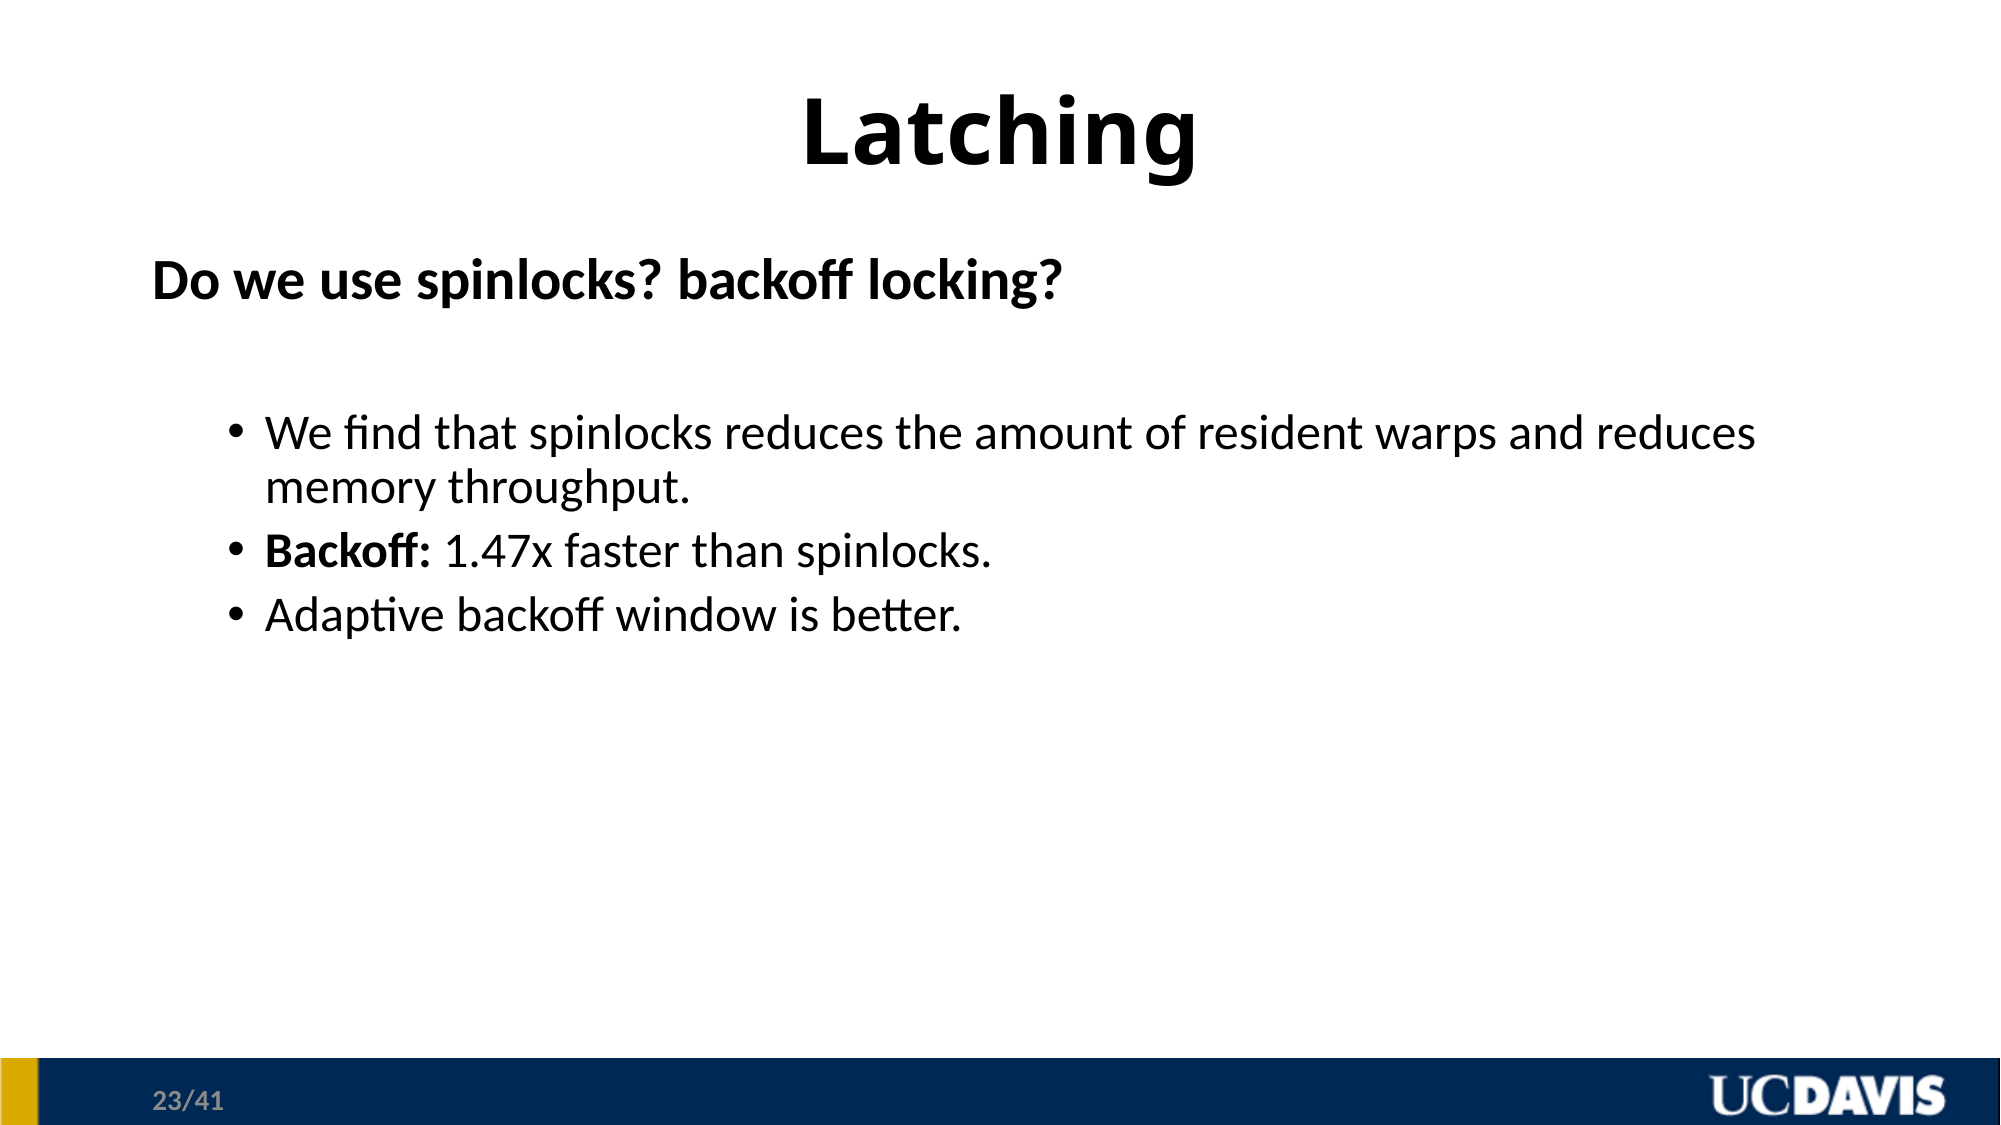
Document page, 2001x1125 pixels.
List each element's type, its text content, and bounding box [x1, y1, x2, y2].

picture [0, 1058, 2000, 1125]
list Do we use spinlocks? backoff locking? We find that spinlocks reduces the amount of resident warps and reduces memory throughput. Backoff: 1.47x faster than spinlocks. Adaptive backoff window is better. We use restarts. Restart an insertion from parent node (or root, if needed). Similar to backoff with adaptive window. Restarts: 6.39x faster than spinlocks. [137, 241, 1863, 1014]
title Latching [137, 59, 1863, 210]
slide_number 23/41 [137, 1068, 588, 1125]
